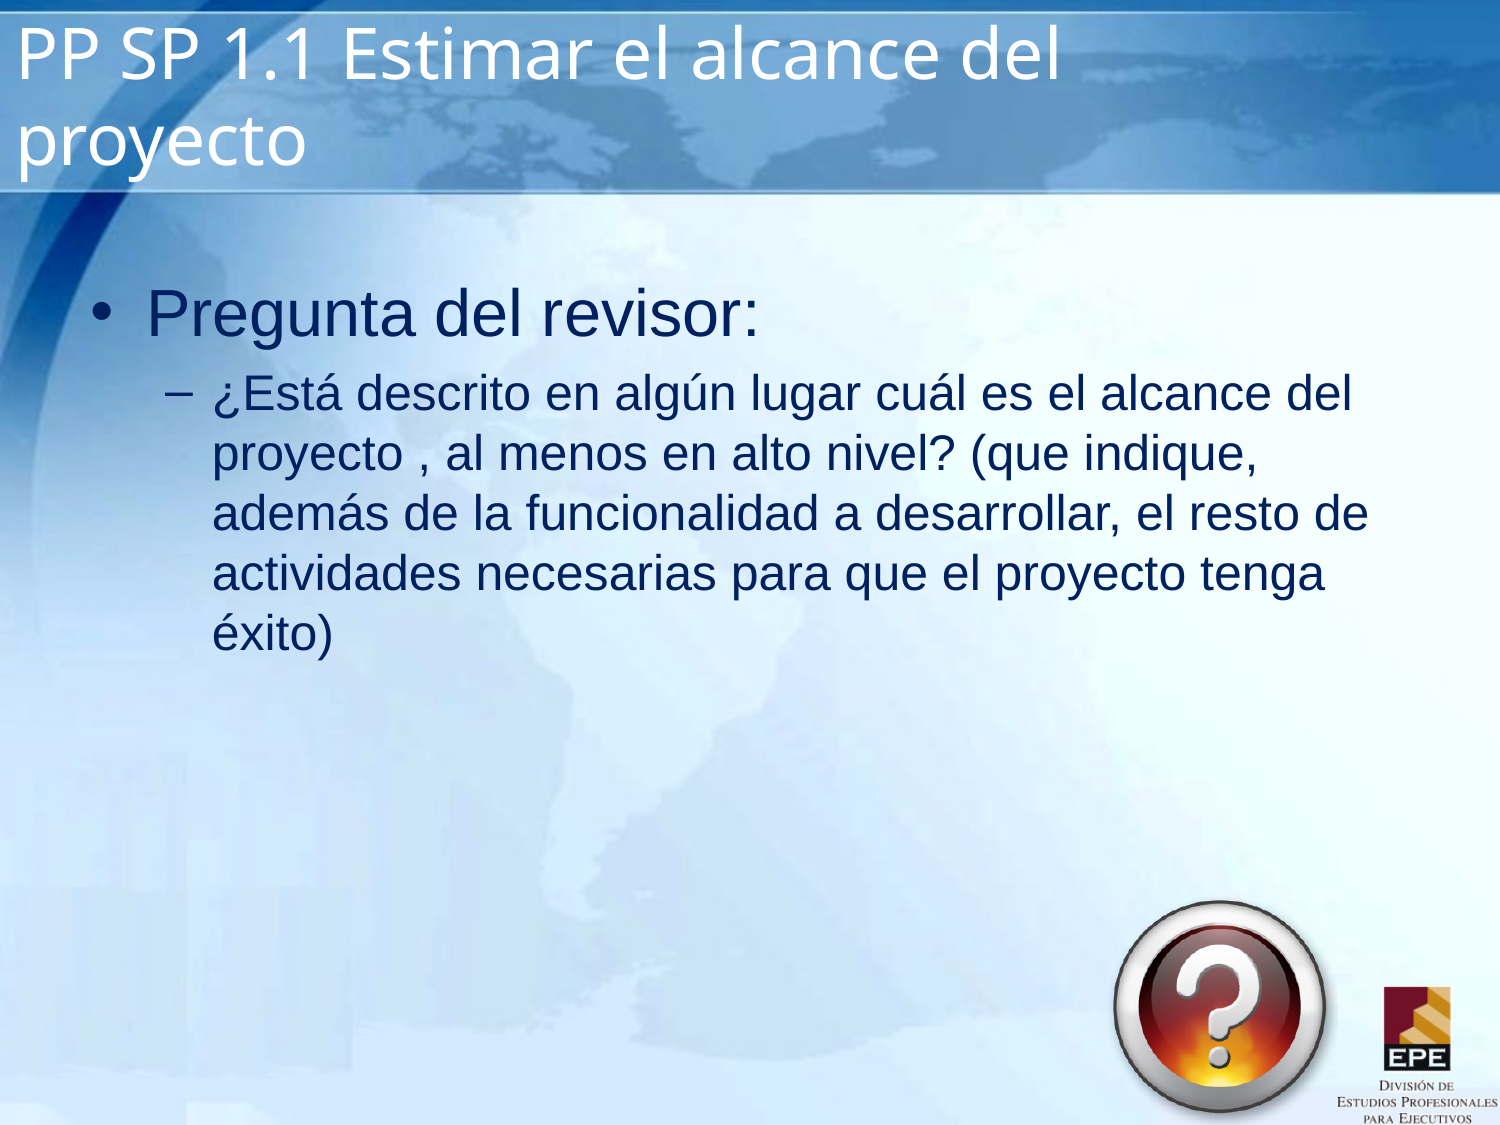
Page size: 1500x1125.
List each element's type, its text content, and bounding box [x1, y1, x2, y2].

picture [0, 0, 1500, 1125]
title PP SP 1.1 Estimar el alcance del proyecto [0, 0, 1350, 188]
list Pregunta del revisor: ¿Está descrito en algún lugar cuál es el alcance del proyecto , al menos en alto nivel? (que indique, además de la funcionalidad a desarrollar, el resto de actividades necesarias para que el proyecto tenga éxito) [75, 262, 1450, 1075]
